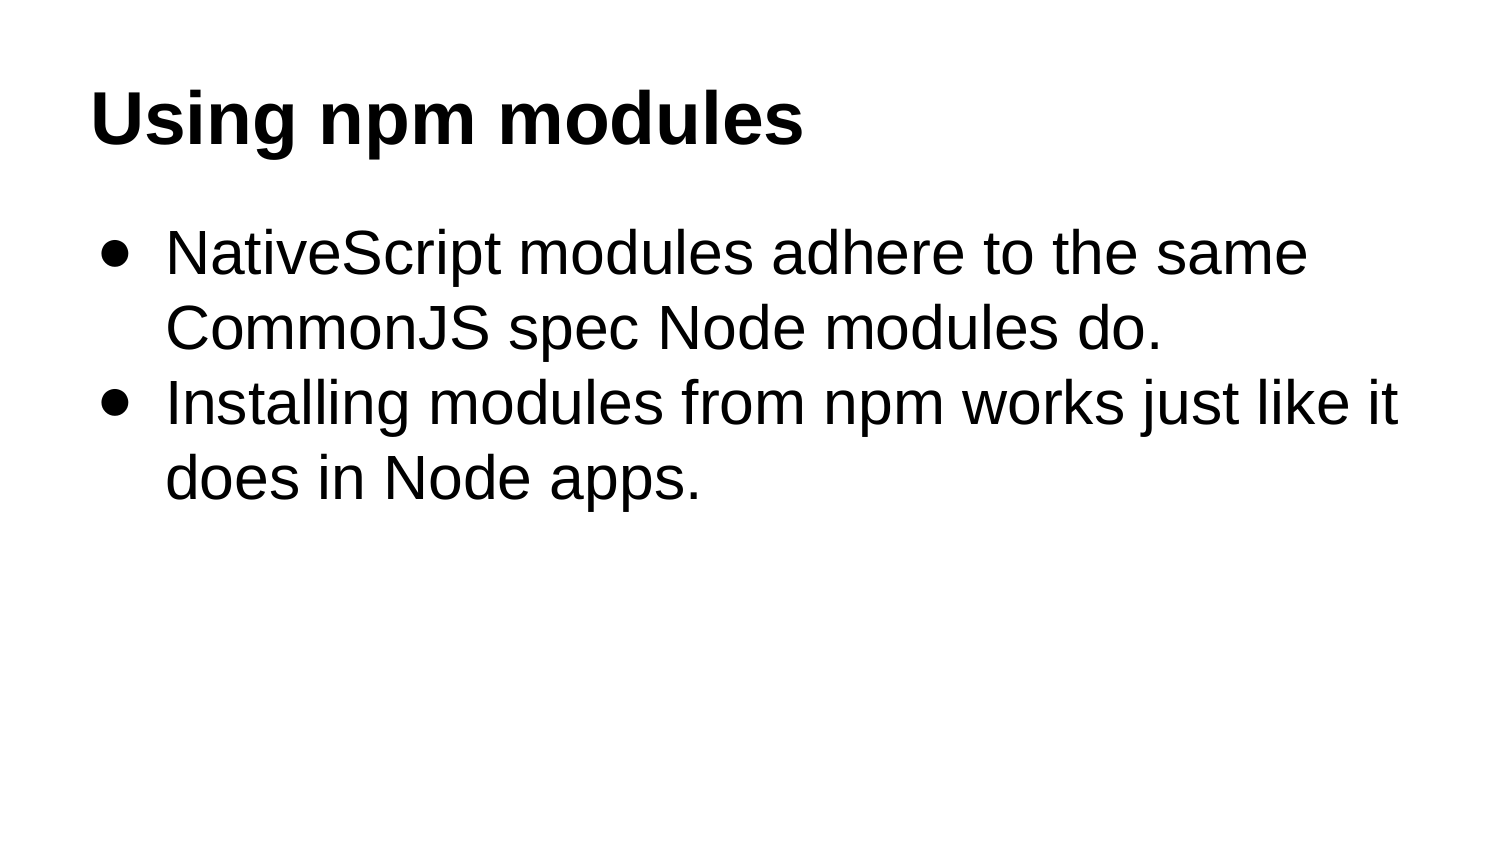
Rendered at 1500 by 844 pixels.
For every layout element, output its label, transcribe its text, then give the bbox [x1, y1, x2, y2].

list NativeScript modules adhere to the same CommonJS spec Node modules do. Installing modules from npm works just like it does in Node apps. [75, 196, 1425, 808]
title Using npm modules [75, 33, 1425, 175]
